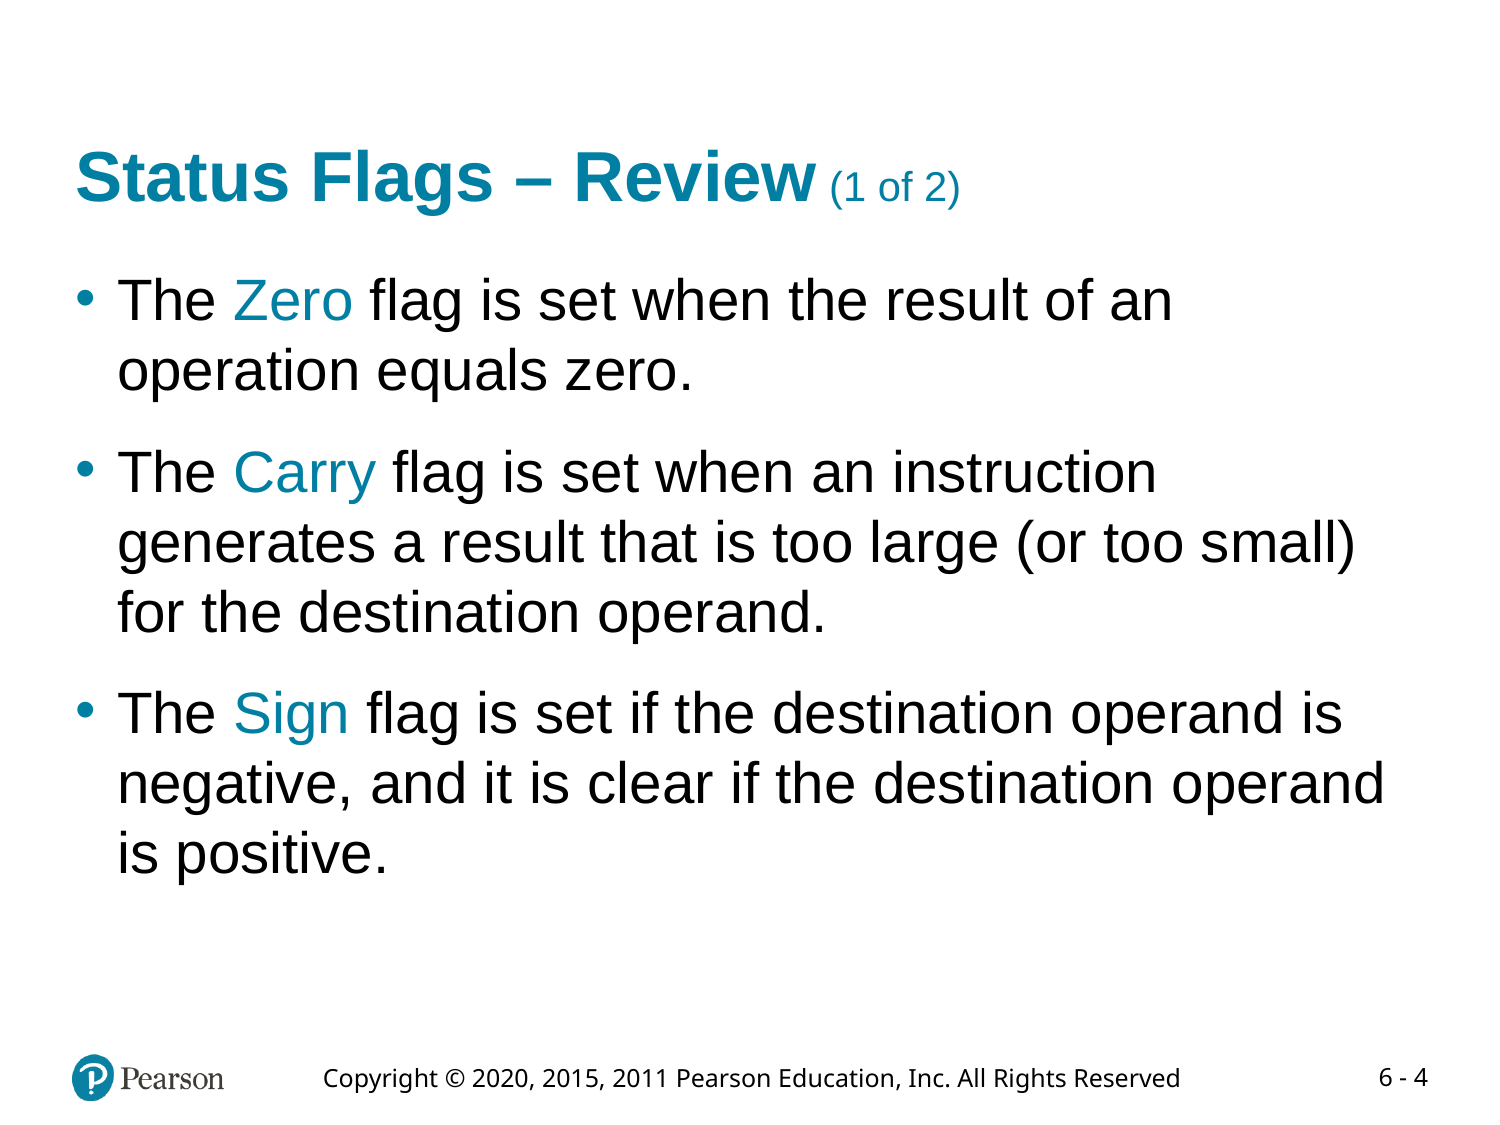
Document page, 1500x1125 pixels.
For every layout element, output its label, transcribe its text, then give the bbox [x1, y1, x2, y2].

title Status Flags – Review (1 of 2) [75, 35, 1425, 216]
picture [99, 1054, 224, 1101]
list The Zero flag is set when the result of an operation equals zero. The Carry flag is set when an instruction generates a result that is too large (or too small) for the destination operand. The Sign flag is set if the destination operand is negative, and it is clear if the destination operand is positive. [75, 262, 1425, 1005]
picture [72, 1054, 89, 1072]
picture [72, 1087, 83, 1101]
picture [81, 1064, 107, 1089]
